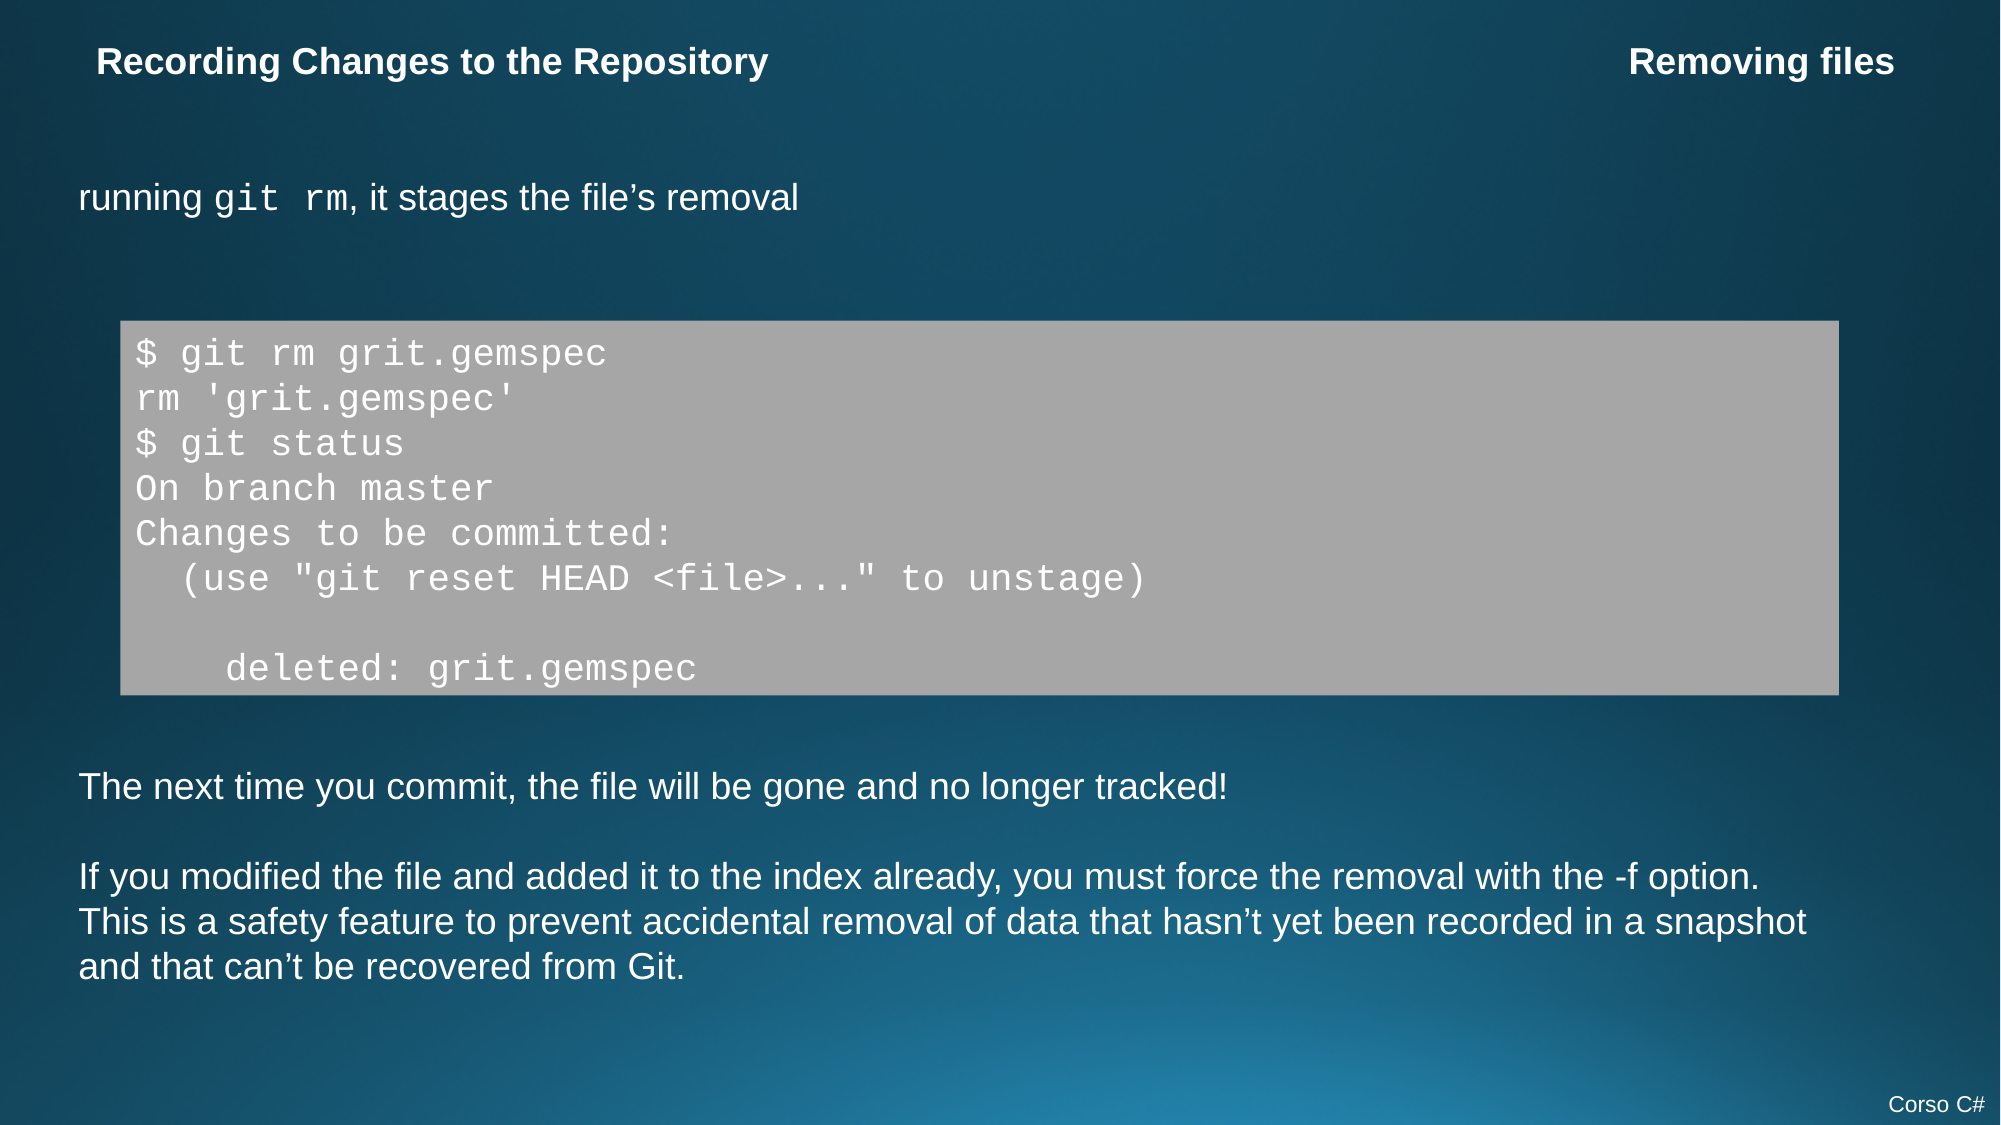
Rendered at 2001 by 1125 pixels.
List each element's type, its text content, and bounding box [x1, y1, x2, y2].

text_box Removing files [979, 29, 1911, 89]
text_box The next time you commit, the file will be gone and no longer tracked! If you modified the file and added it to the index already, you must force the removal with the -f option. This is a safety feature to prevent accidental removal of data that hasn’t yet been recorded in a snapshot and that can’t be recovered from Git. [63, 754, 1839, 995]
text_box Corso C# [0, 1082, 2000, 1125]
text_box Recording Changes to the Repository [81, 29, 785, 89]
picture [0, 0, 2001, 1125]
text_box running git rm, it stages the file’s removal [63, 143, 1896, 226]
text_box $ git rm grit.gemspec rm 'grit.gemspec' $ git status On branch master Changes to be committed: (use "git reset HEAD <file>..." to unstage) deleted: grit.gemspec [120, 320, 1839, 696]
